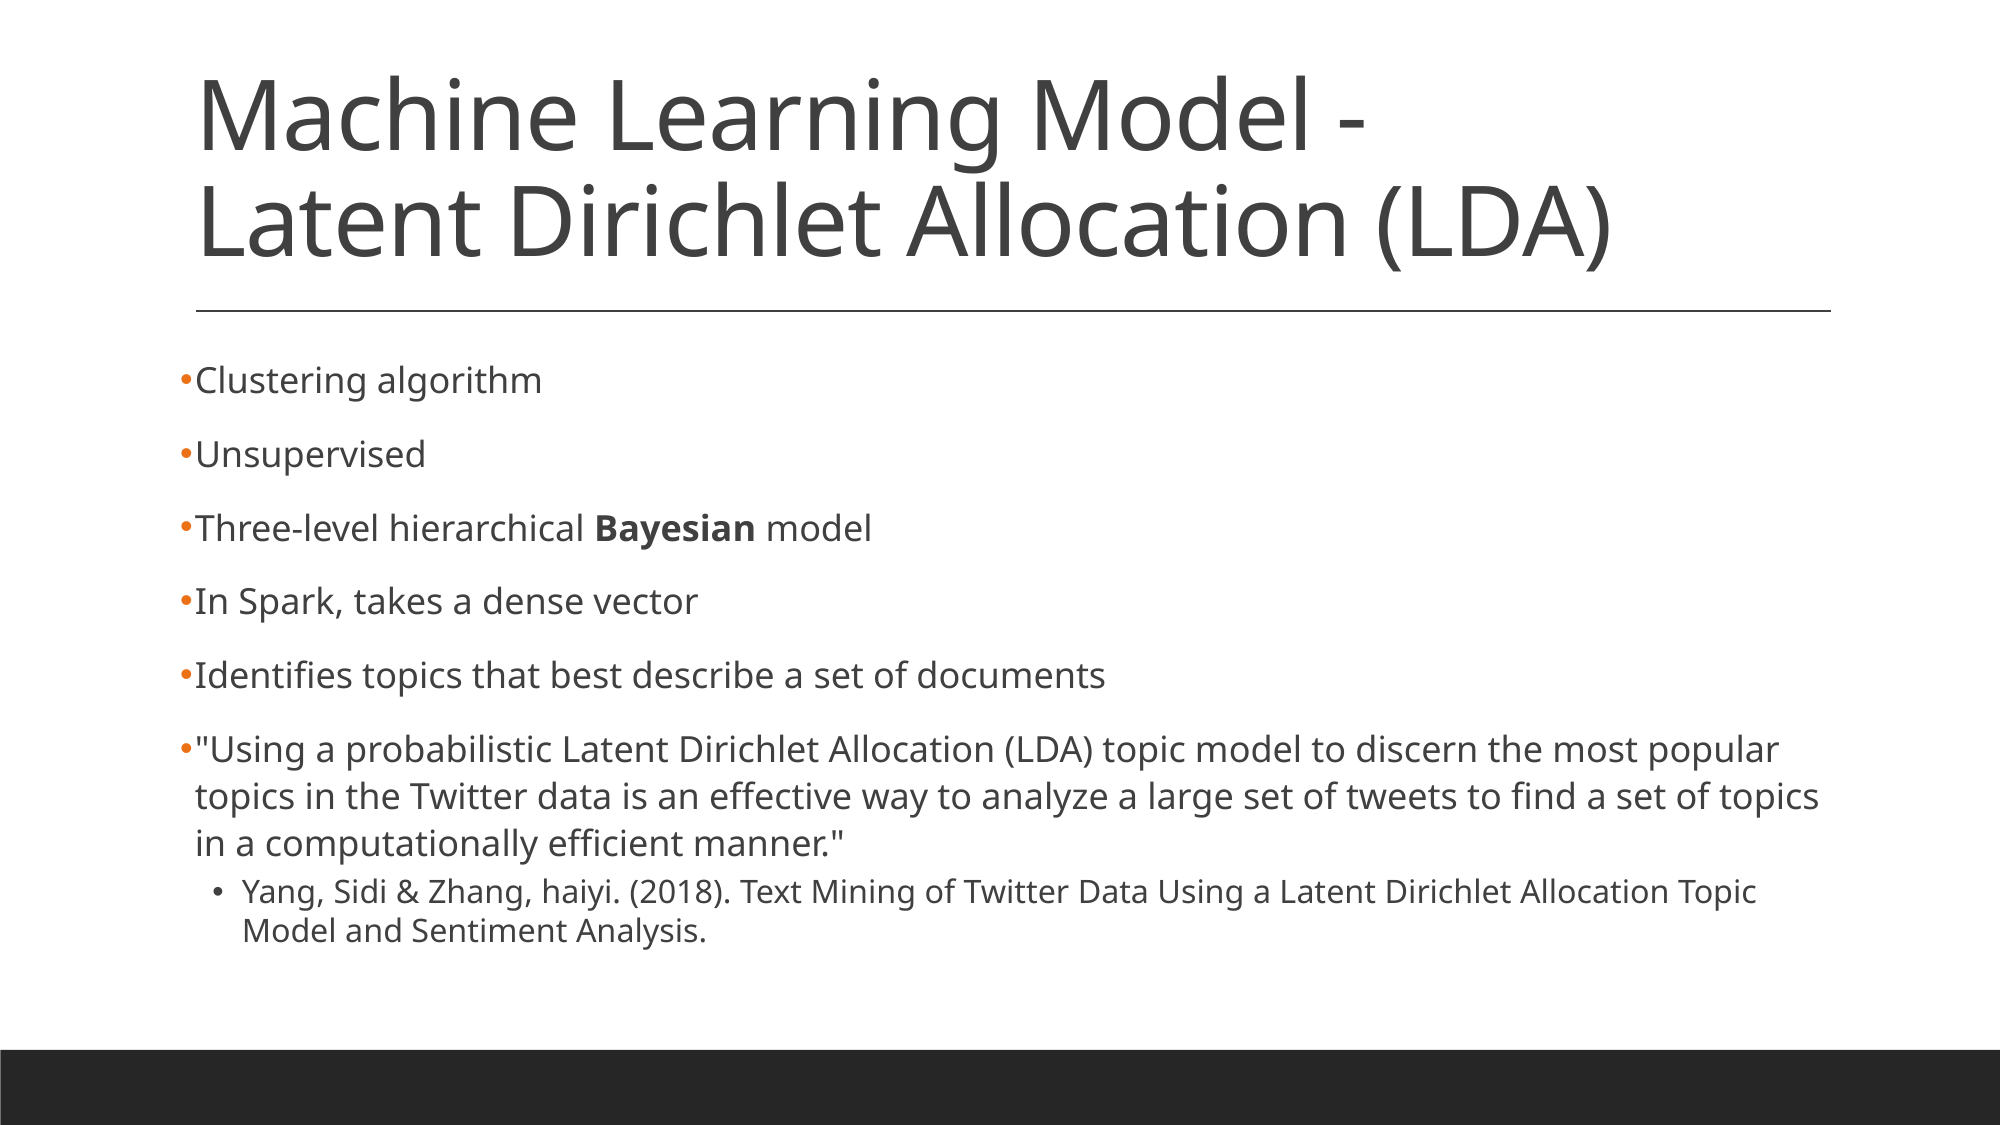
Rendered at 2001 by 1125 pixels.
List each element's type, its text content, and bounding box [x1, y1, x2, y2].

list Clustering algorithm Unsupervised Three-level hierarchical Bayesian model In Spark, takes a dense vector Identifies topics that best describe a set of documents "Using a probabilistic Latent Dirichlet Allocation (LDA) topic model to discern the most popular topics in the Twitter data is an effective way to analyze a large set of tweets to find a set of topics in a computationally efficient manner." Yang, Sidi & Zhang, haiyi. (2018). Text Mining of Twitter Data Using a Latent Dirichlet Allocation Topic Model and Sentiment Analysis. [180, 345, 1830, 963]
title Machine Learning Model - Latent Dirichlet Allocation (LDA) [180, 47, 1830, 285]
